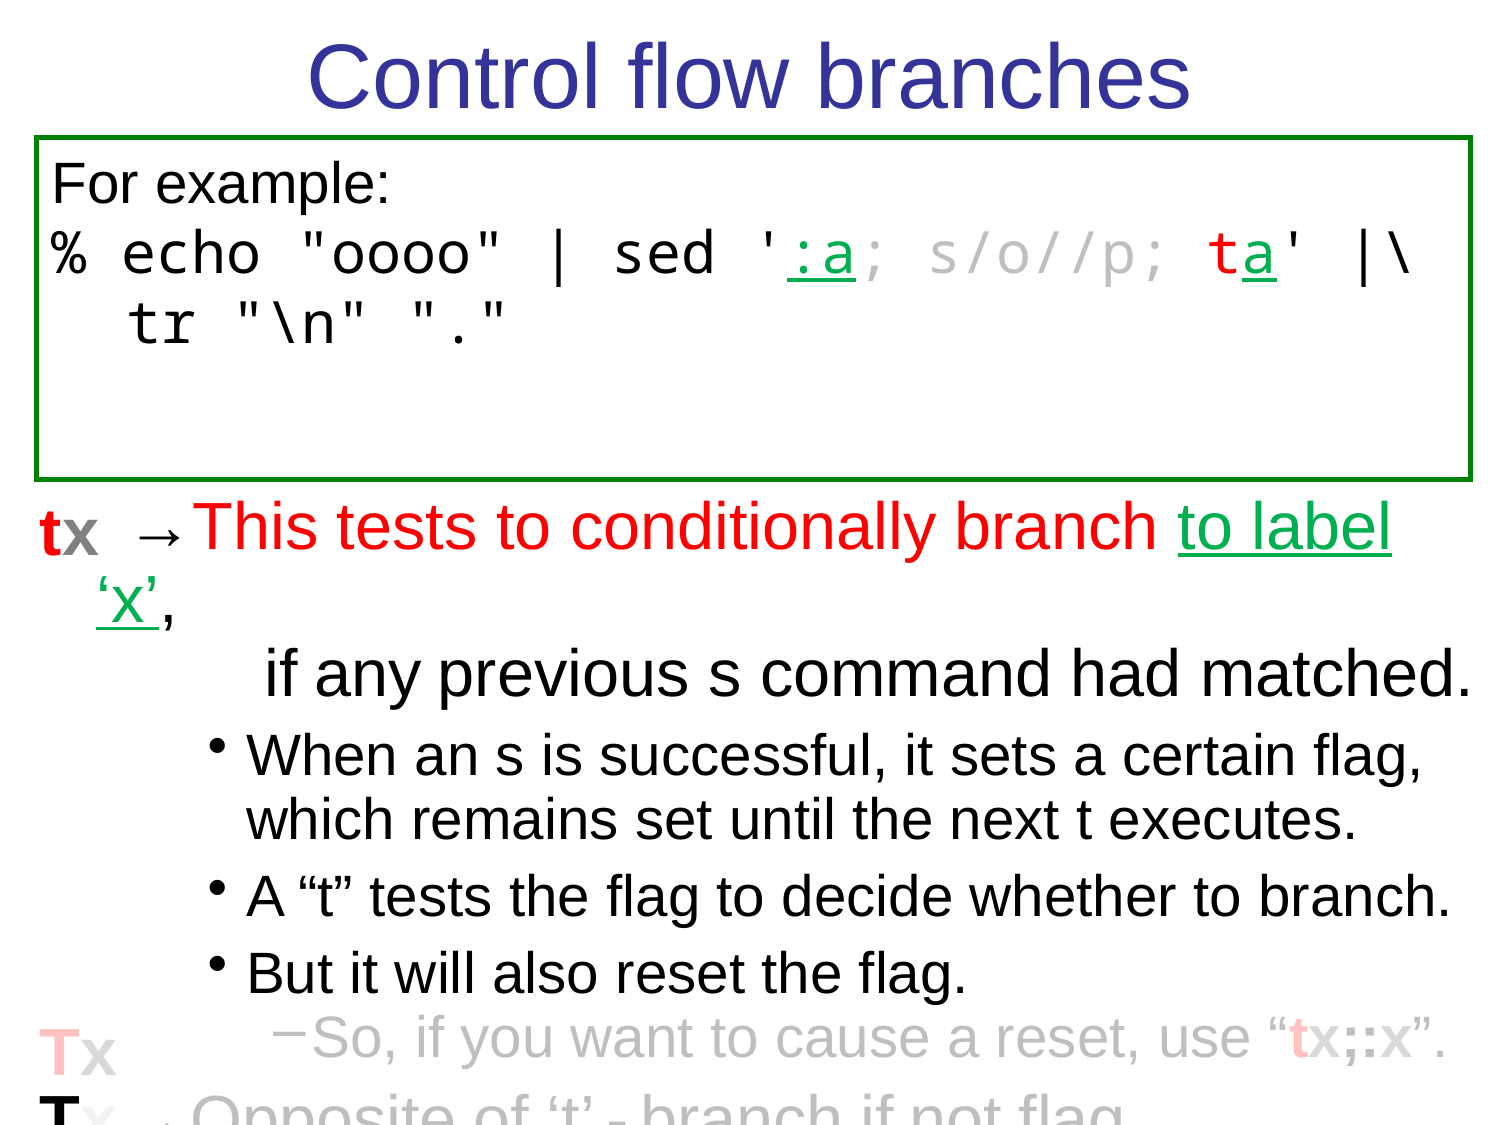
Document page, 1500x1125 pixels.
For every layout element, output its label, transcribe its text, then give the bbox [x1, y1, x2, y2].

list Sed control flow is simple, but ugly: :x → This defines a label that you can branch to bx → This branches to a label called ‘x’ (If no label is given, then branch to the end) tx →This tests to conditionally branch to label ‘x’, if any previous s command had matched. When an s is successful, it sets a certain flag, which remains set until the next t executes. A “t” tests the flag to decide whether to branch. But it will also reset the flag. So, if you want to cause a reset, use “tx;:x”. Tx →Opposite of ‘t’ - branch if not flag. nonstandard [24, 136, 1500, 1102]
text_box For example: % echo "oooo" | sed ':a; s/o//p; ta' |\ tr "\n" "." [36, 137, 1471, 480]
text_box :x bx tx Tx [24, 137, 266, 1102]
title Control flow branches [74, 0, 1426, 136]
